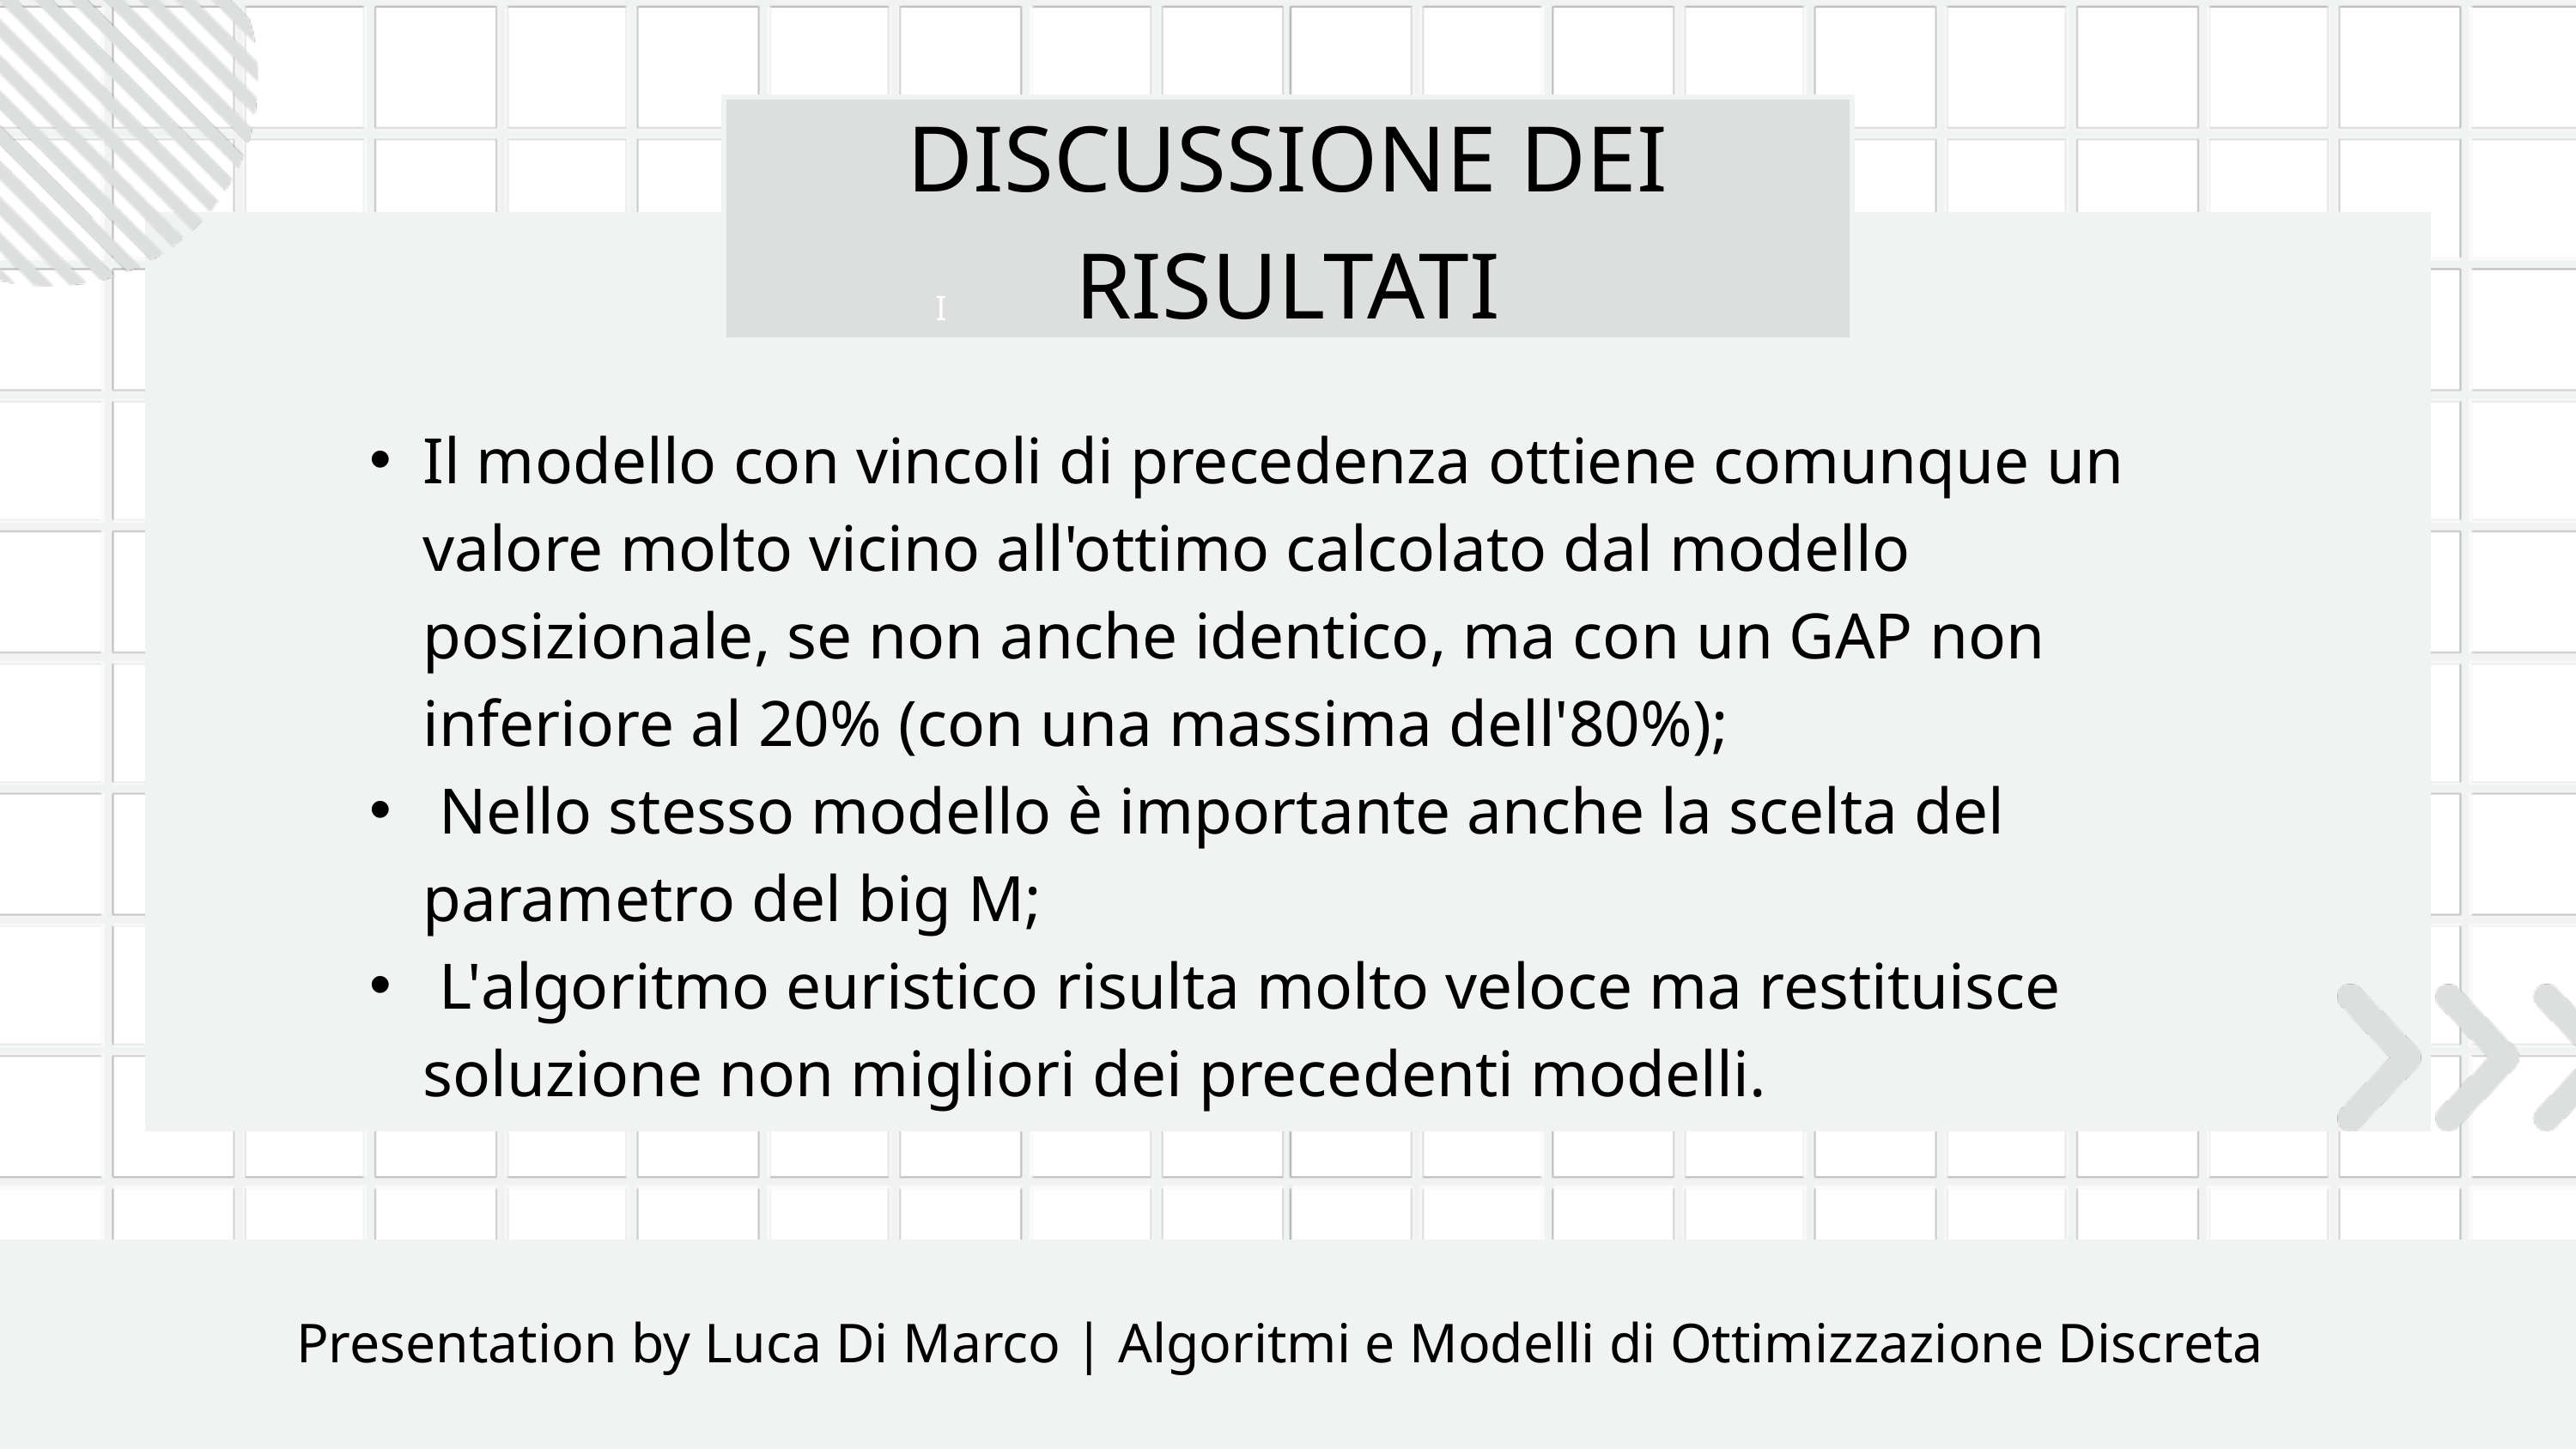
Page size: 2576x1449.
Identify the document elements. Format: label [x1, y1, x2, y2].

text_box [0, 0, 2576, 1236]
text_box [0, 1239, 2576, 1449]
text_box [723, 96, 1853, 341]
text_box [144, 211, 2432, 1131]
